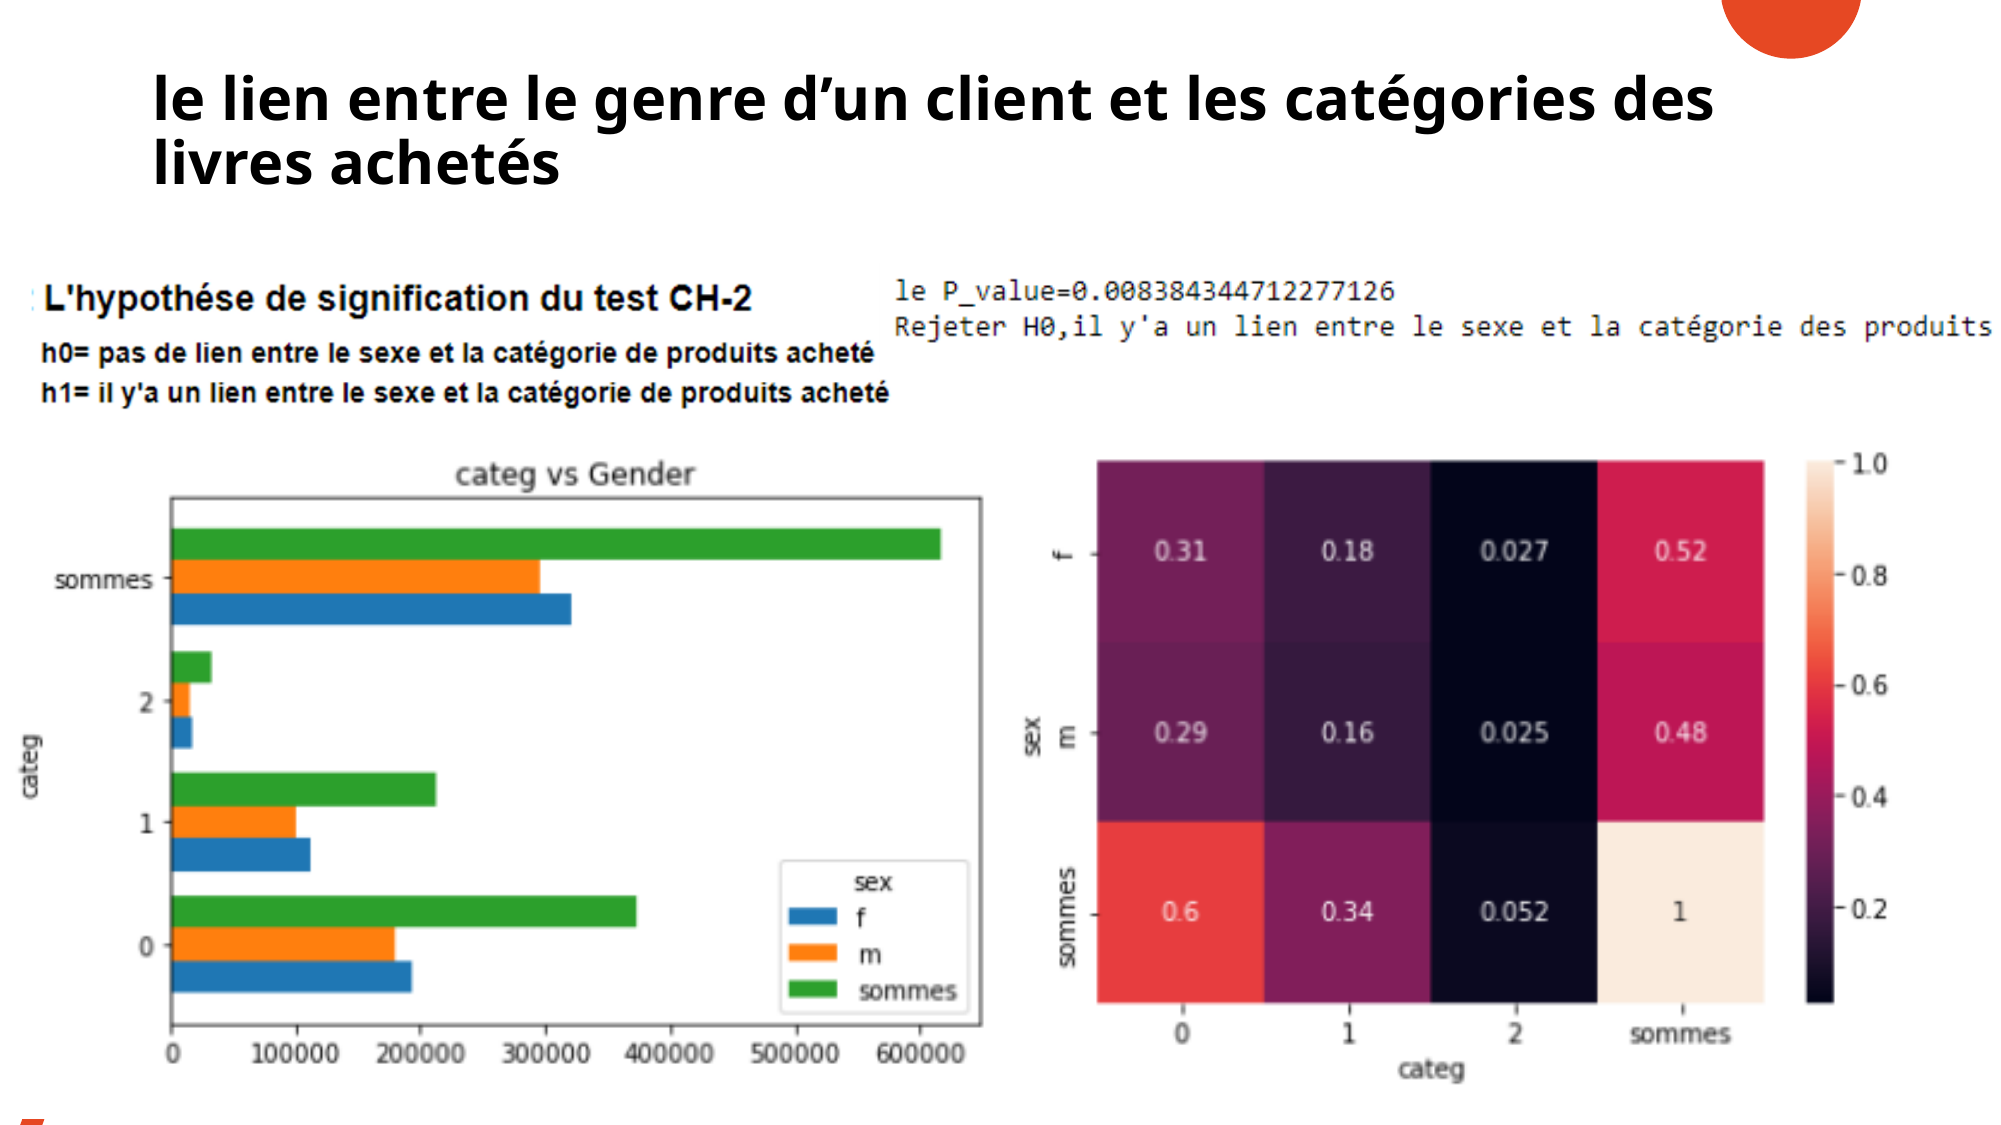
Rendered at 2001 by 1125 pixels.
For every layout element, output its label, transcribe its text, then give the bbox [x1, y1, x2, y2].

title le lien entre le genre d’un client et les catégories des livres achetés [137, 59, 1863, 263]
picture [0, 263, 2000, 1119]
